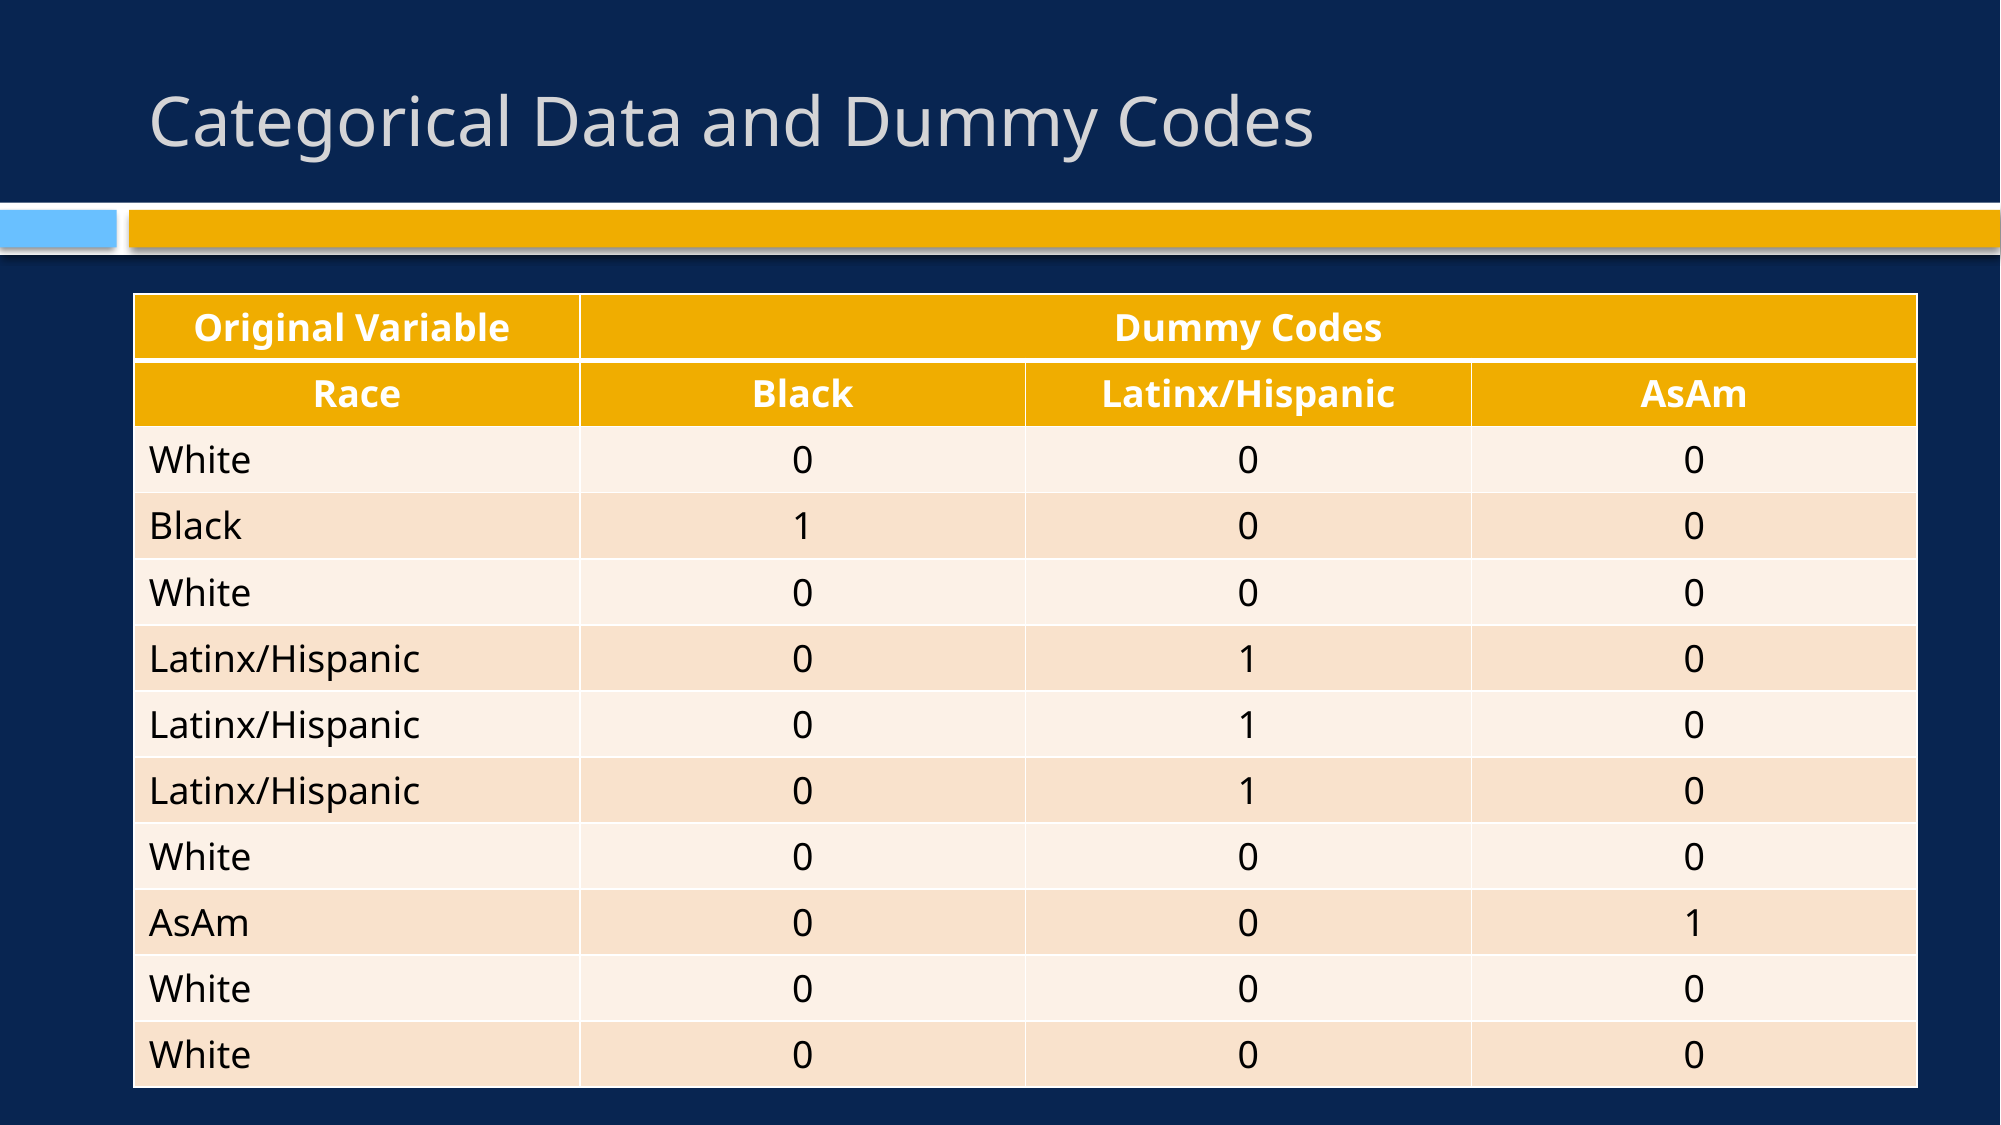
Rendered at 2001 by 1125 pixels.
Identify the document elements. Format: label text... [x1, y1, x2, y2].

table_cell 0 [1472, 692, 1916, 756]
table_cell 0 [581, 692, 1025, 756]
table_cell 0 [581, 890, 1025, 954]
table_cell 1 [581, 493, 1025, 558]
table_cell Latinx/Hispanic [135, 626, 579, 690]
table_cell Race [135, 363, 579, 426]
table_cell 0 [1472, 824, 1916, 888]
table_cell Black [135, 493, 579, 558]
table_cell 0 [1026, 493, 1471, 558]
table_header Dummy Codes [581, 295, 1916, 358]
table_cell 0 [581, 758, 1025, 822]
table_cell 0 [1472, 1022, 1916, 1086]
table_cell 0 [1472, 626, 1916, 690]
table_cell 0 [1026, 890, 1471, 954]
table_cell 0 [1026, 956, 1471, 1020]
table_cell 0 [1472, 560, 1916, 624]
table_cell Latinx/Hispanic [135, 692, 579, 756]
table_cell White [135, 560, 579, 624]
table_cell 0 [581, 824, 1025, 888]
table_cell AsAm [1472, 363, 1916, 426]
table_cell 0 [1472, 758, 1916, 822]
table_cell White [135, 824, 579, 888]
title Categorical Data and Dummy Codes [133, 37, 1918, 201]
table_cell 1 [1026, 626, 1471, 690]
table_cell 0 [1026, 824, 1471, 888]
table_cell 0 [581, 956, 1025, 1020]
table_cell Black [581, 363, 1025, 426]
table_cell White [135, 1022, 579, 1086]
table_cell 0 [1026, 1022, 1471, 1086]
table_cell Latinx/Hispanic [1026, 363, 1471, 426]
table_cell 1 [1472, 890, 1916, 954]
table_cell 0 [581, 427, 1025, 492]
table_cell 1 [1026, 758, 1471, 822]
table_cell 0 [1026, 427, 1471, 492]
table_cell AsAm [135, 890, 579, 954]
table_cell 0 [1472, 493, 1916, 558]
table_cell 0 [581, 560, 1025, 624]
table_header Original Variable [135, 295, 579, 358]
table_cell 0 [581, 1022, 1025, 1086]
table_cell Latinx/Hispanic [135, 758, 579, 822]
table_cell 0 [581, 626, 1025, 690]
table_cell White [135, 956, 579, 1020]
table_cell White [135, 427, 579, 492]
table_cell 0 [1472, 956, 1916, 1020]
table_cell 1 [1026, 692, 1471, 756]
table_cell 0 [1026, 560, 1471, 624]
table_cell 0 [1472, 427, 1916, 492]
